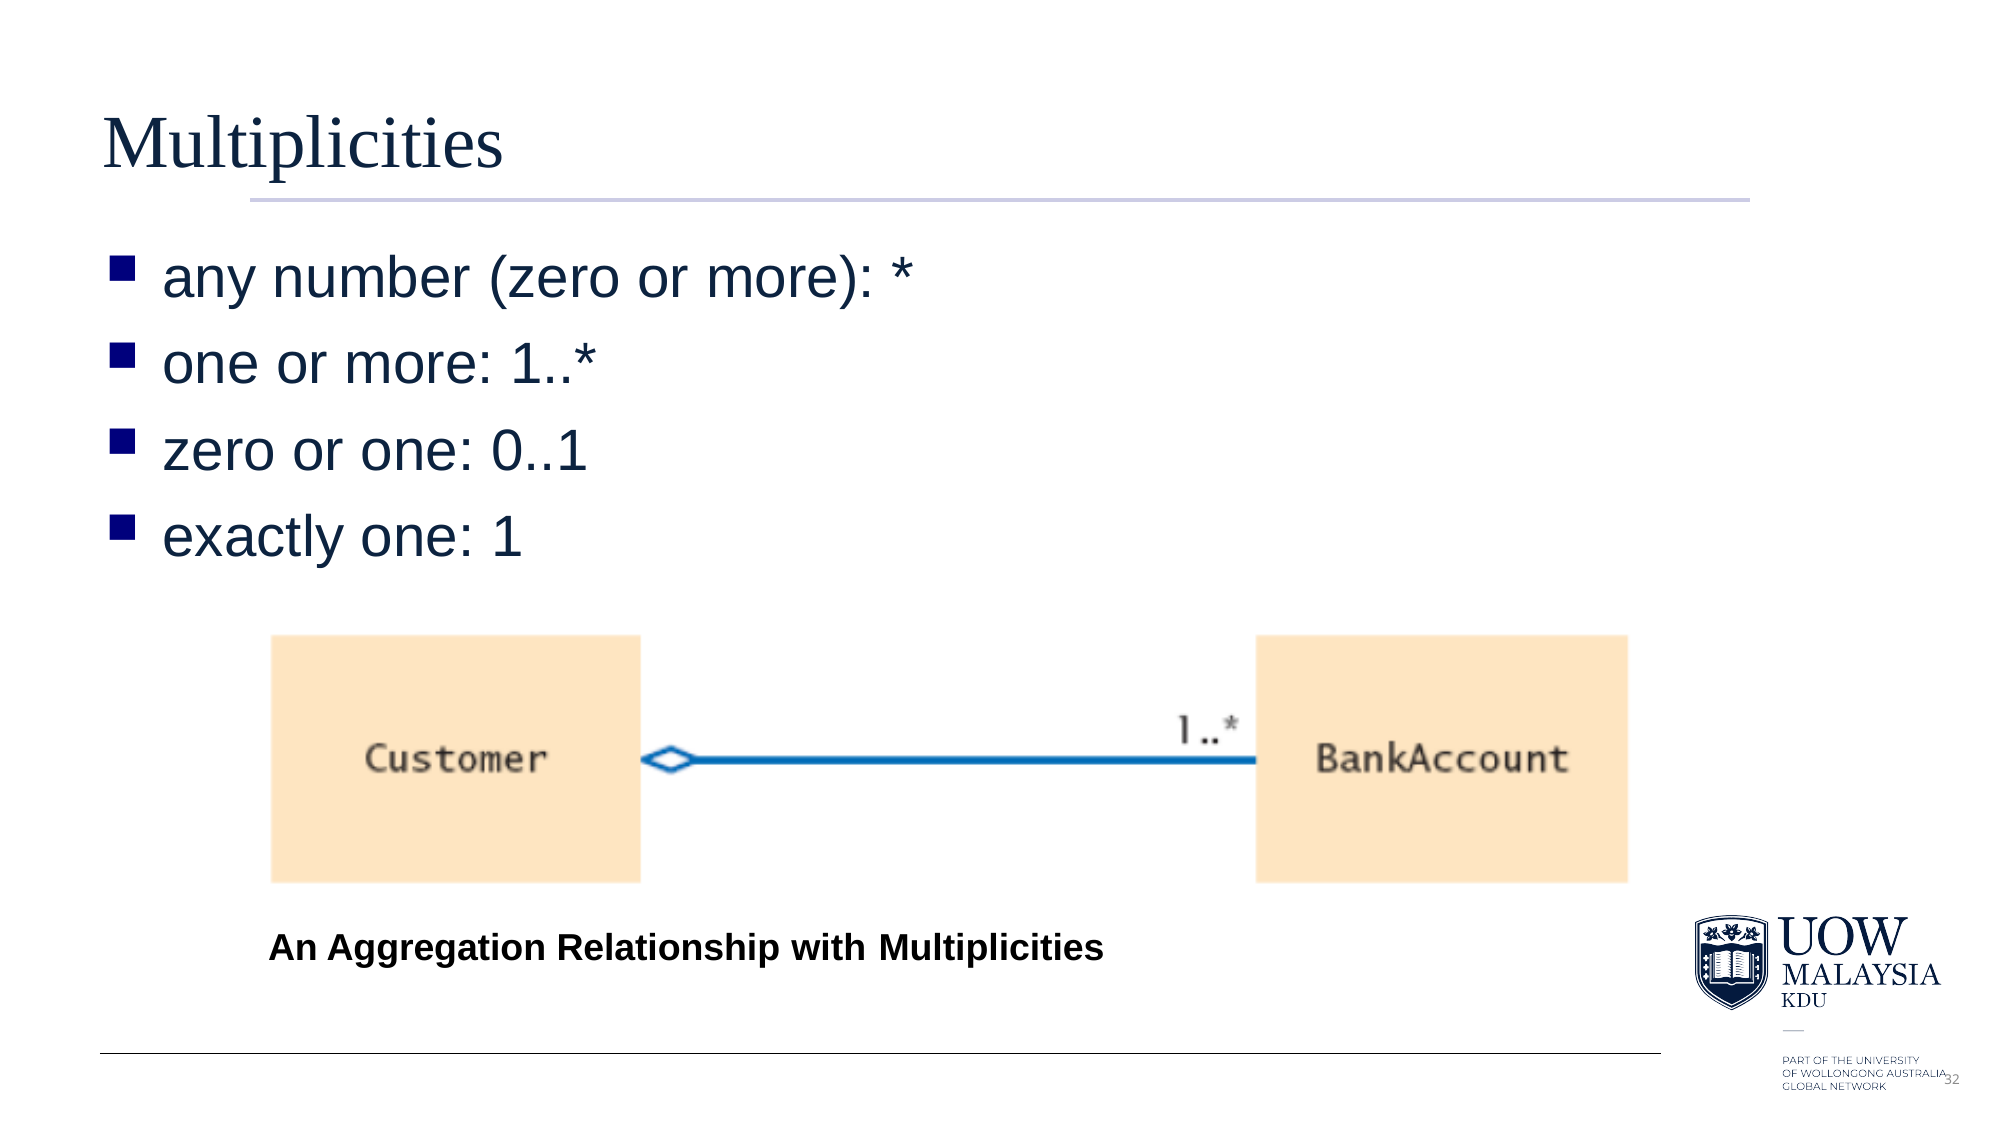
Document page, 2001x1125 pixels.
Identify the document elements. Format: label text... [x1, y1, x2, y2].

text_box An Aggregation Relationship with Multiplicities [266, 920, 1112, 968]
text_box [265, 627, 1641, 888]
picture [1695, 915, 1938, 1091]
title Multiplicities [99, 41, 1661, 232]
list any number (zero or more): * one or more: 1..* zero or one: 0..1 exactly one: 1 [99, 239, 1693, 916]
slide_number 32 [1938, 749, 2000, 1125]
